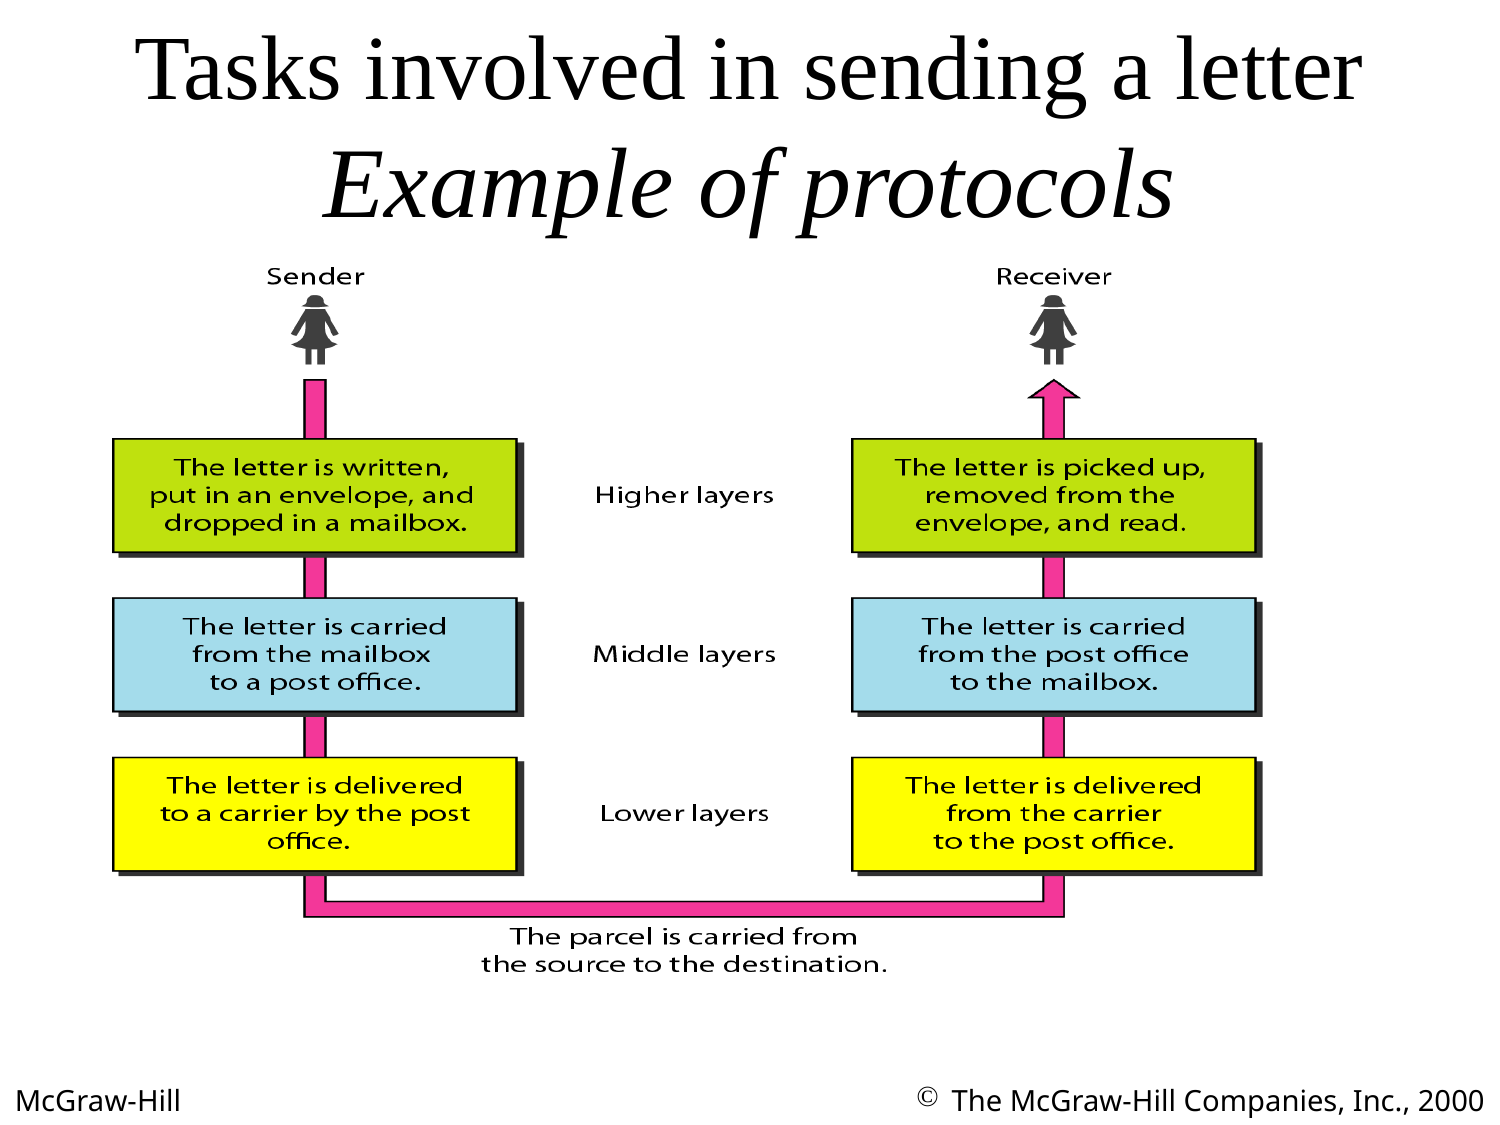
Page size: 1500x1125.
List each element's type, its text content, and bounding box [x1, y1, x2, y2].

picture [112, 264, 1263, 978]
title Tasks involved in sending a letter Example of protocols [75, 0, 1425, 233]
